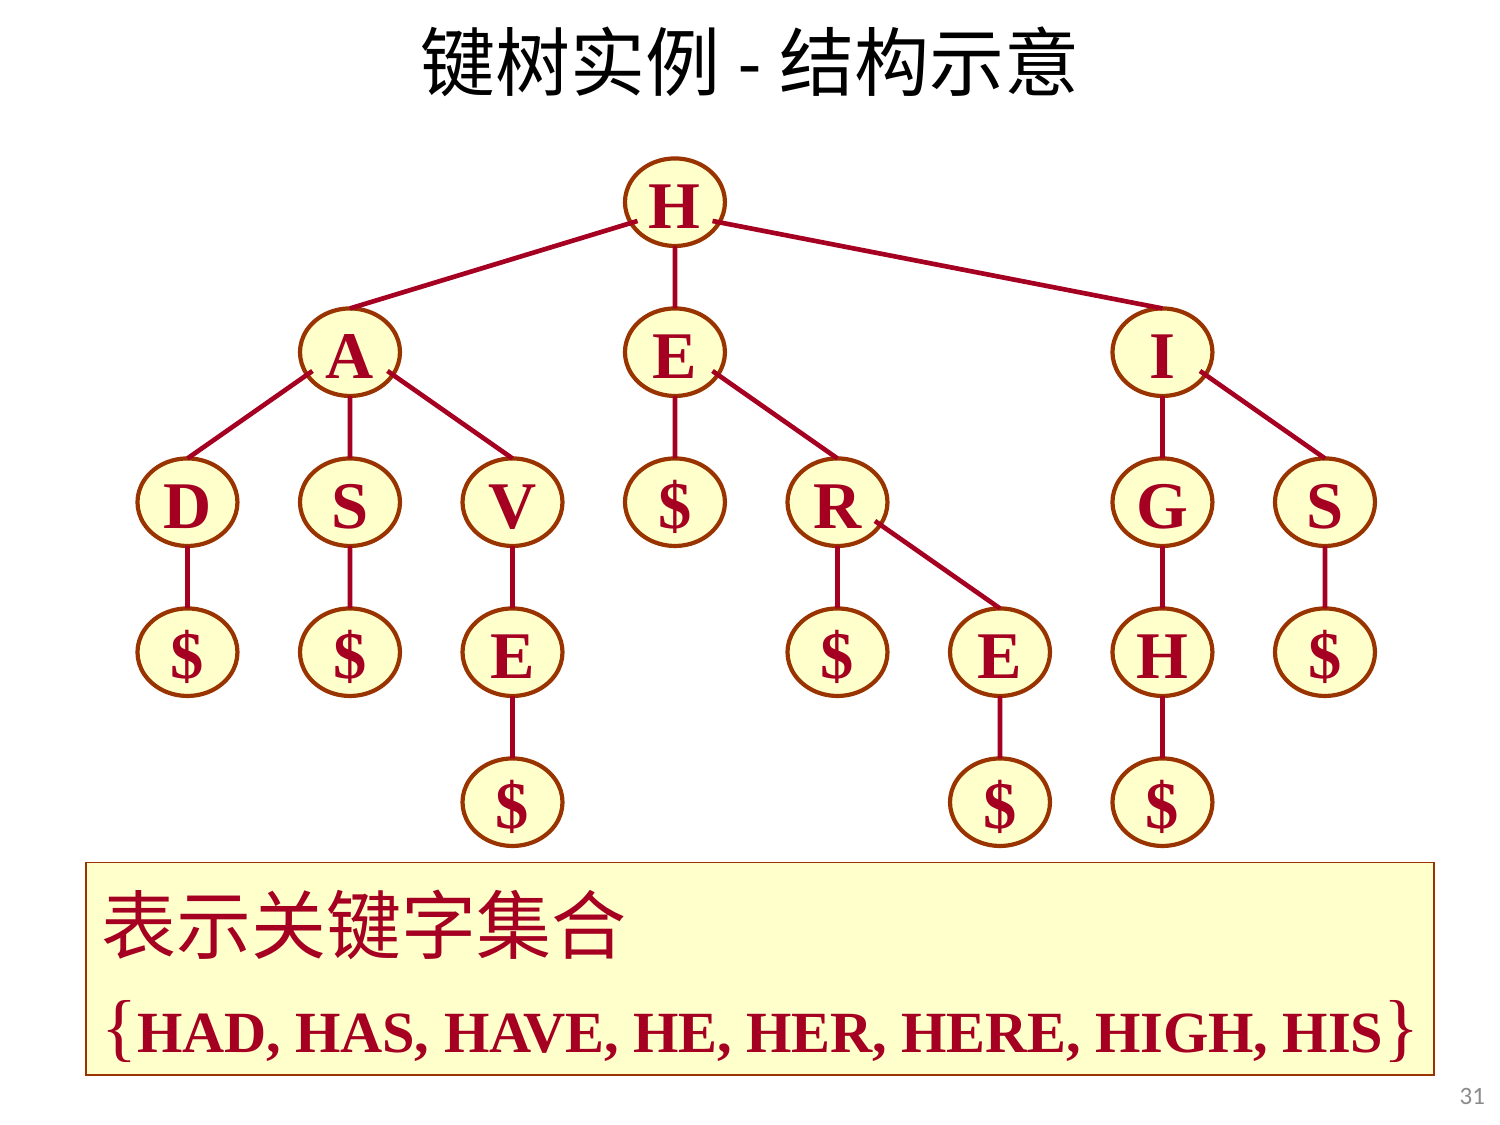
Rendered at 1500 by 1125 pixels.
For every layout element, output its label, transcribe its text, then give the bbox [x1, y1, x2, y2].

text_box $ [950, 758, 1051, 846]
text_box 表示关键字集合 {HAD, HAS, HAVE, HE, HER, HERE, HIGH, HIS} [86, 862, 1435, 1076]
text_box $ [462, 758, 563, 846]
text_box R [787, 458, 888, 546]
text_box S [300, 458, 400, 546]
text_box $ [1112, 758, 1213, 846]
slide_number 31 [1435, 1065, 1500, 1125]
text_box E [950, 608, 1051, 696]
text_box S [1275, 458, 1375, 546]
text_box E [624, 308, 725, 396]
text_box I [1112, 308, 1213, 396]
title 键树实例-结构示意 [75, 0, 1425, 126]
text_box H [1112, 608, 1213, 696]
text_box G [1112, 458, 1213, 546]
text_box H [624, 158, 725, 246]
text_box V [462, 458, 563, 546]
text_box A [300, 308, 400, 396]
text_box $ [137, 608, 238, 696]
text_box D [137, 458, 238, 546]
text_box $ [1275, 608, 1375, 696]
text_box $ [624, 458, 725, 546]
text_box $ [787, 608, 888, 696]
text_box E [462, 608, 563, 696]
text_box $ [300, 608, 400, 696]
